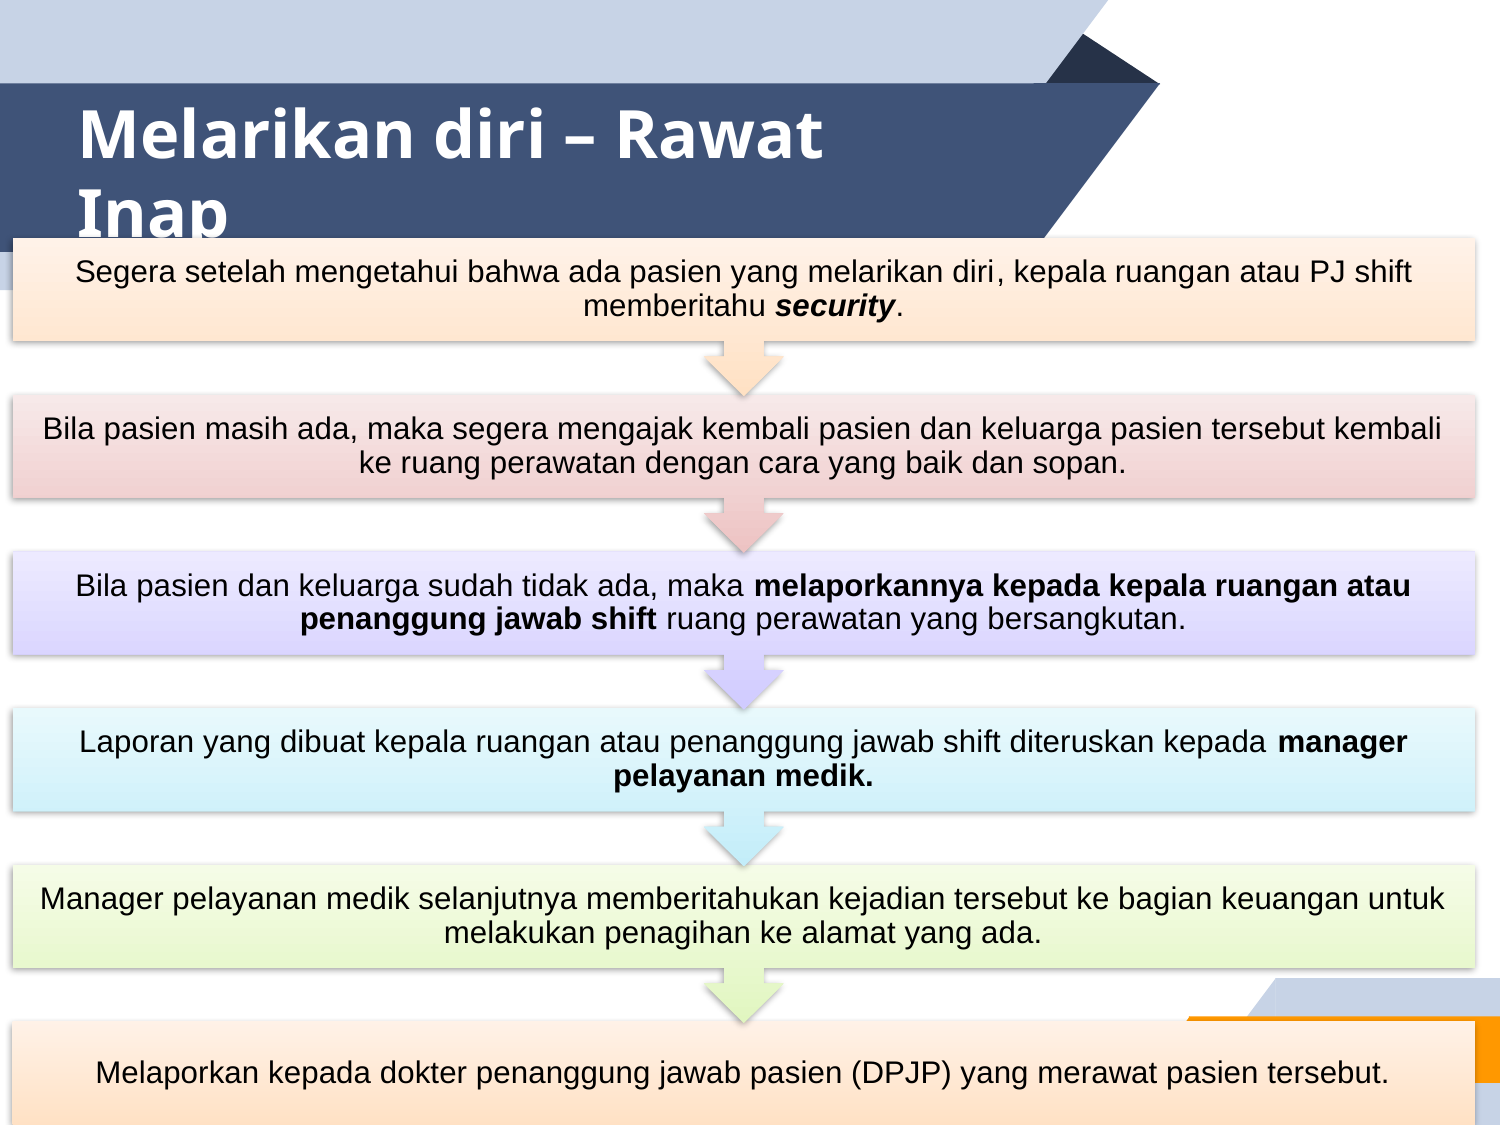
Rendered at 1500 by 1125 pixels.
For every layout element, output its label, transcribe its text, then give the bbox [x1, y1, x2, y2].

title Melarikan diri – Rawat Inap [62, 87, 926, 234]
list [12, 237, 1476, 1125]
